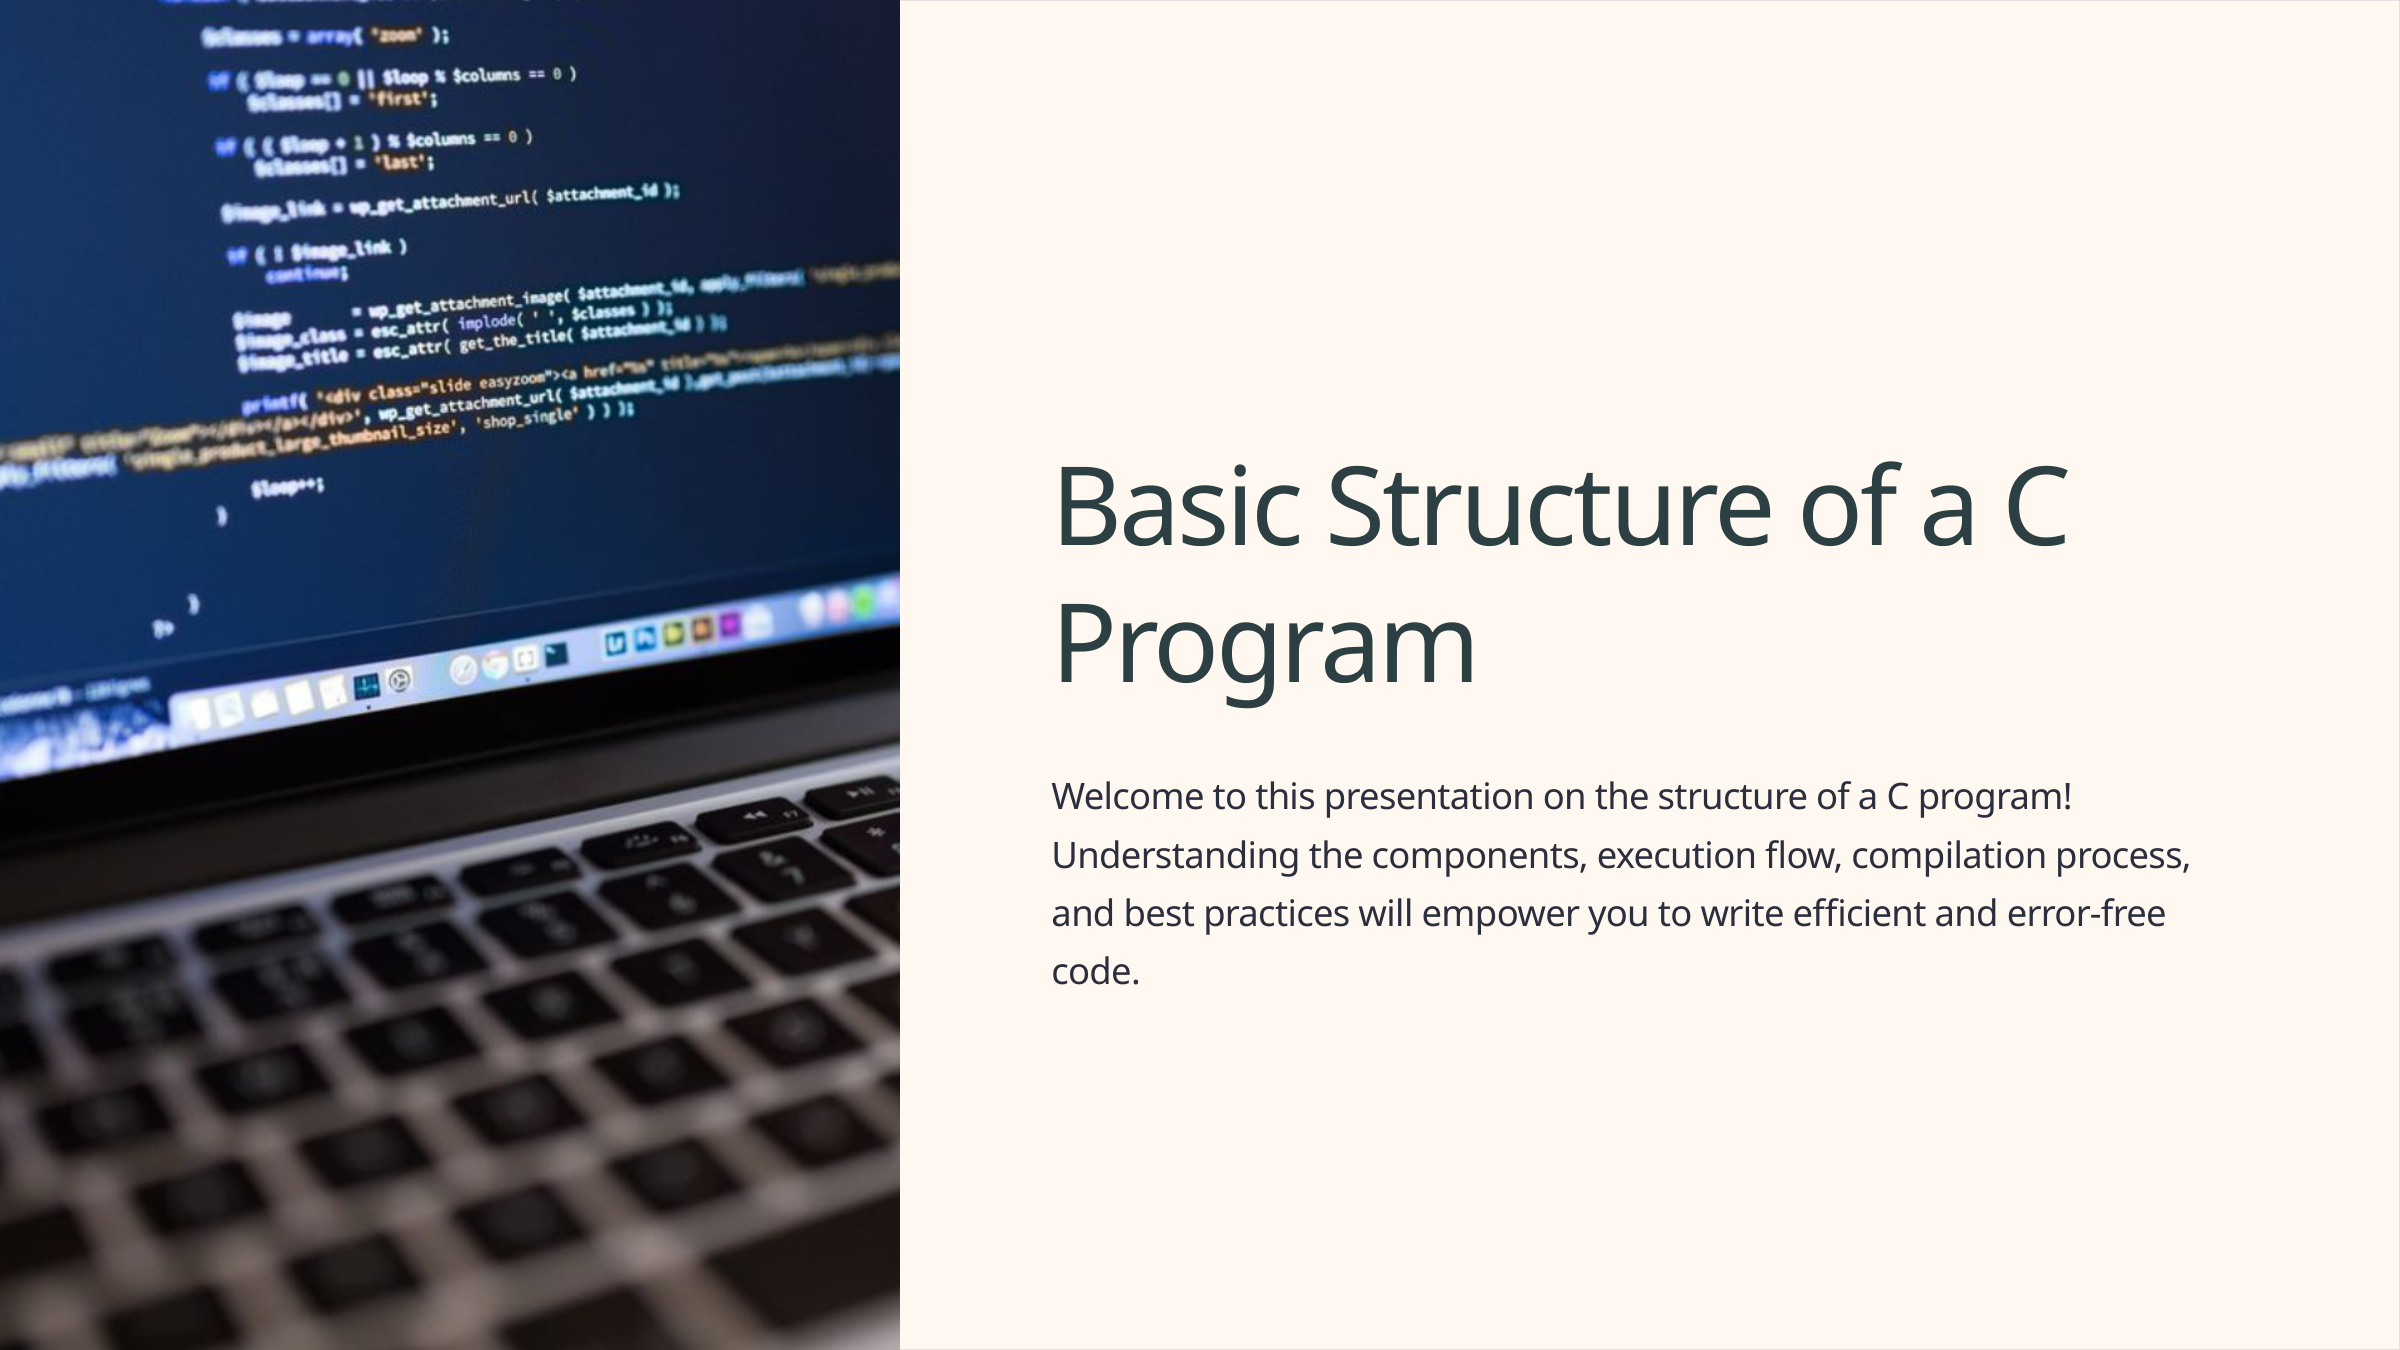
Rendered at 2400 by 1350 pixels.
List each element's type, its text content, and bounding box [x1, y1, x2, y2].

text_box Welcome to this presentation on the structure of a C program! Understanding the components, execution flow, compilation process, and best practices will empower you to write efficient and error-free code. [1036, 751, 2264, 927]
picture [0, 0, 900, 1350]
text_box [900, 0, 2400, 1350]
text_box Basic Structure of a C Program [1036, 423, 2264, 697]
